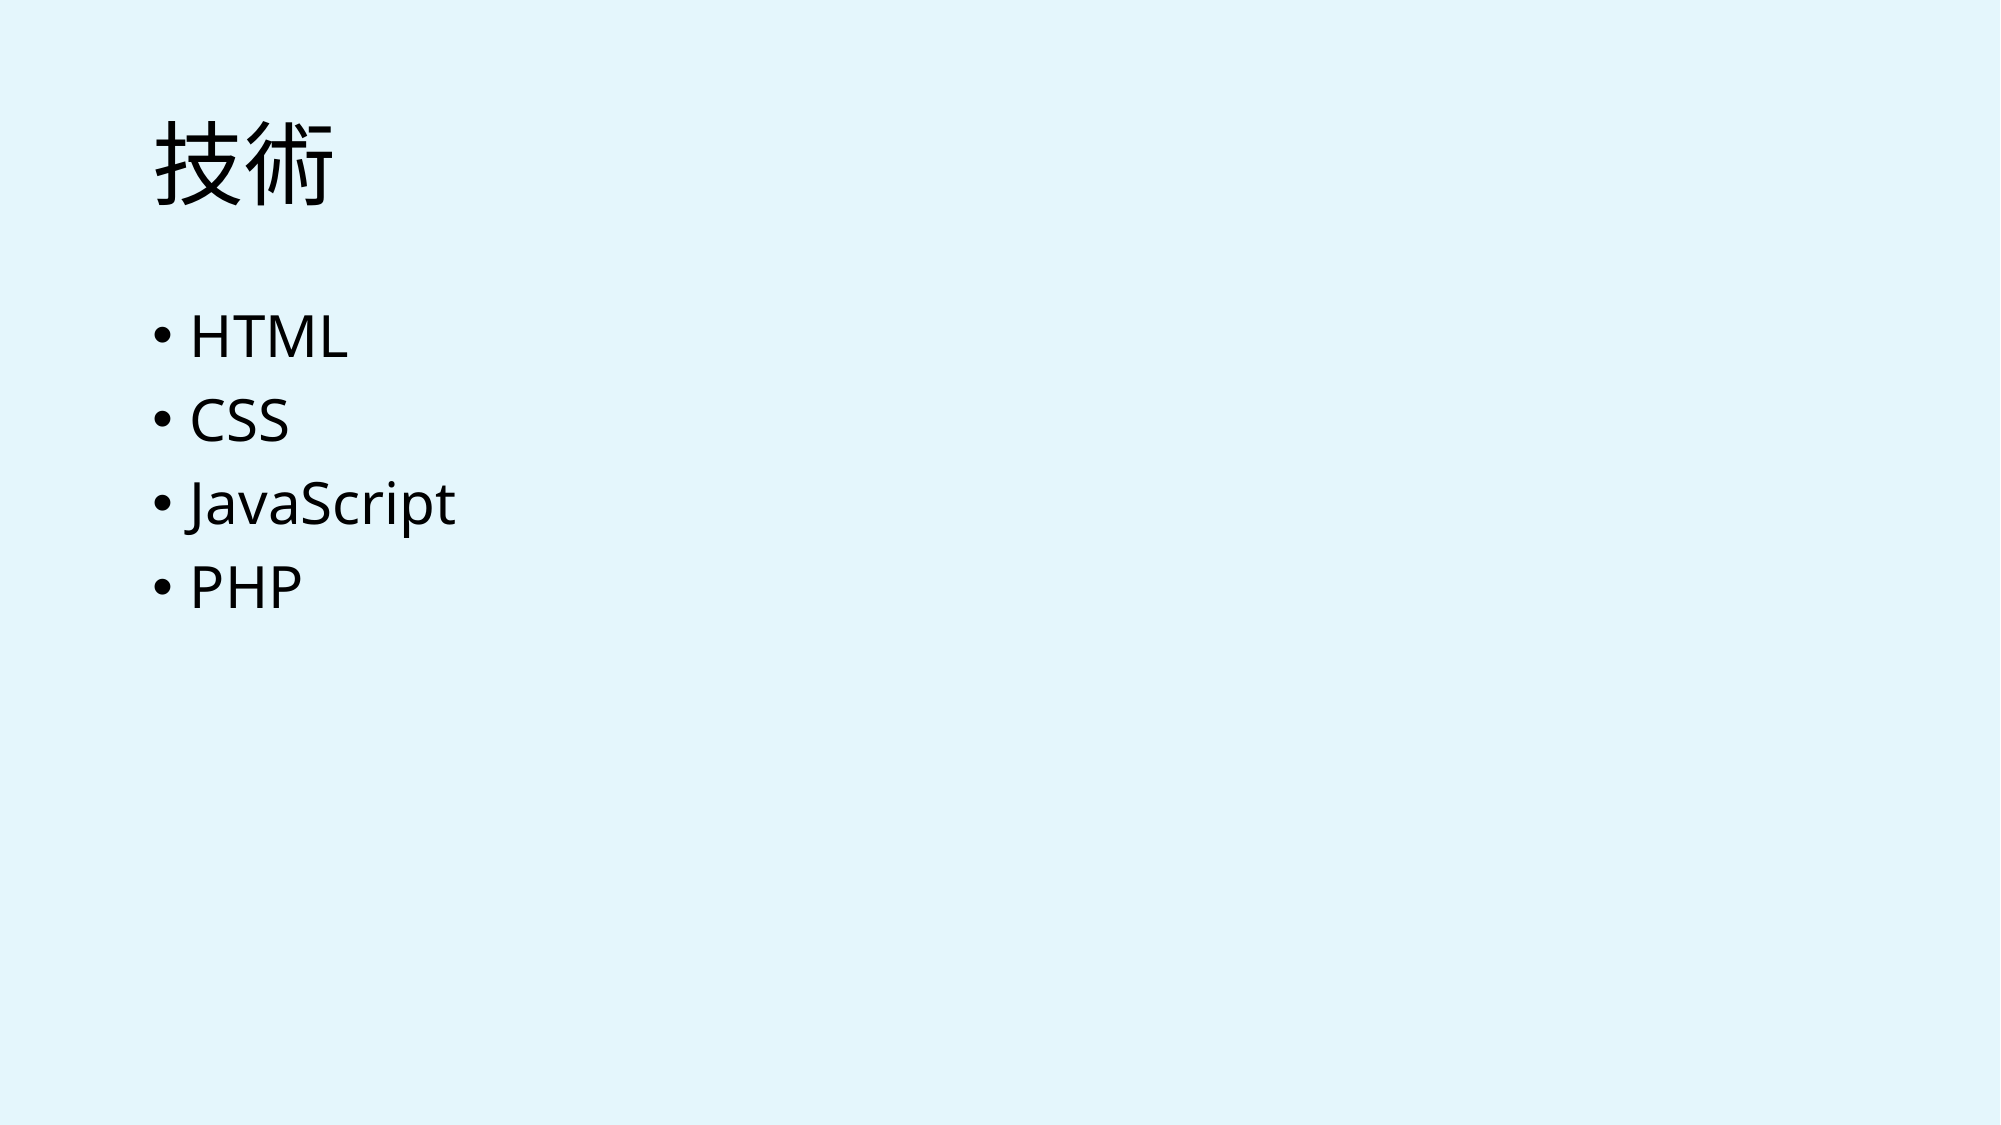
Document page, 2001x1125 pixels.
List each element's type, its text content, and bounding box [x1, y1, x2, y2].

title 技術 [137, 59, 1863, 278]
list HTML CSS JavaScript PHP [137, 299, 1863, 1014]
